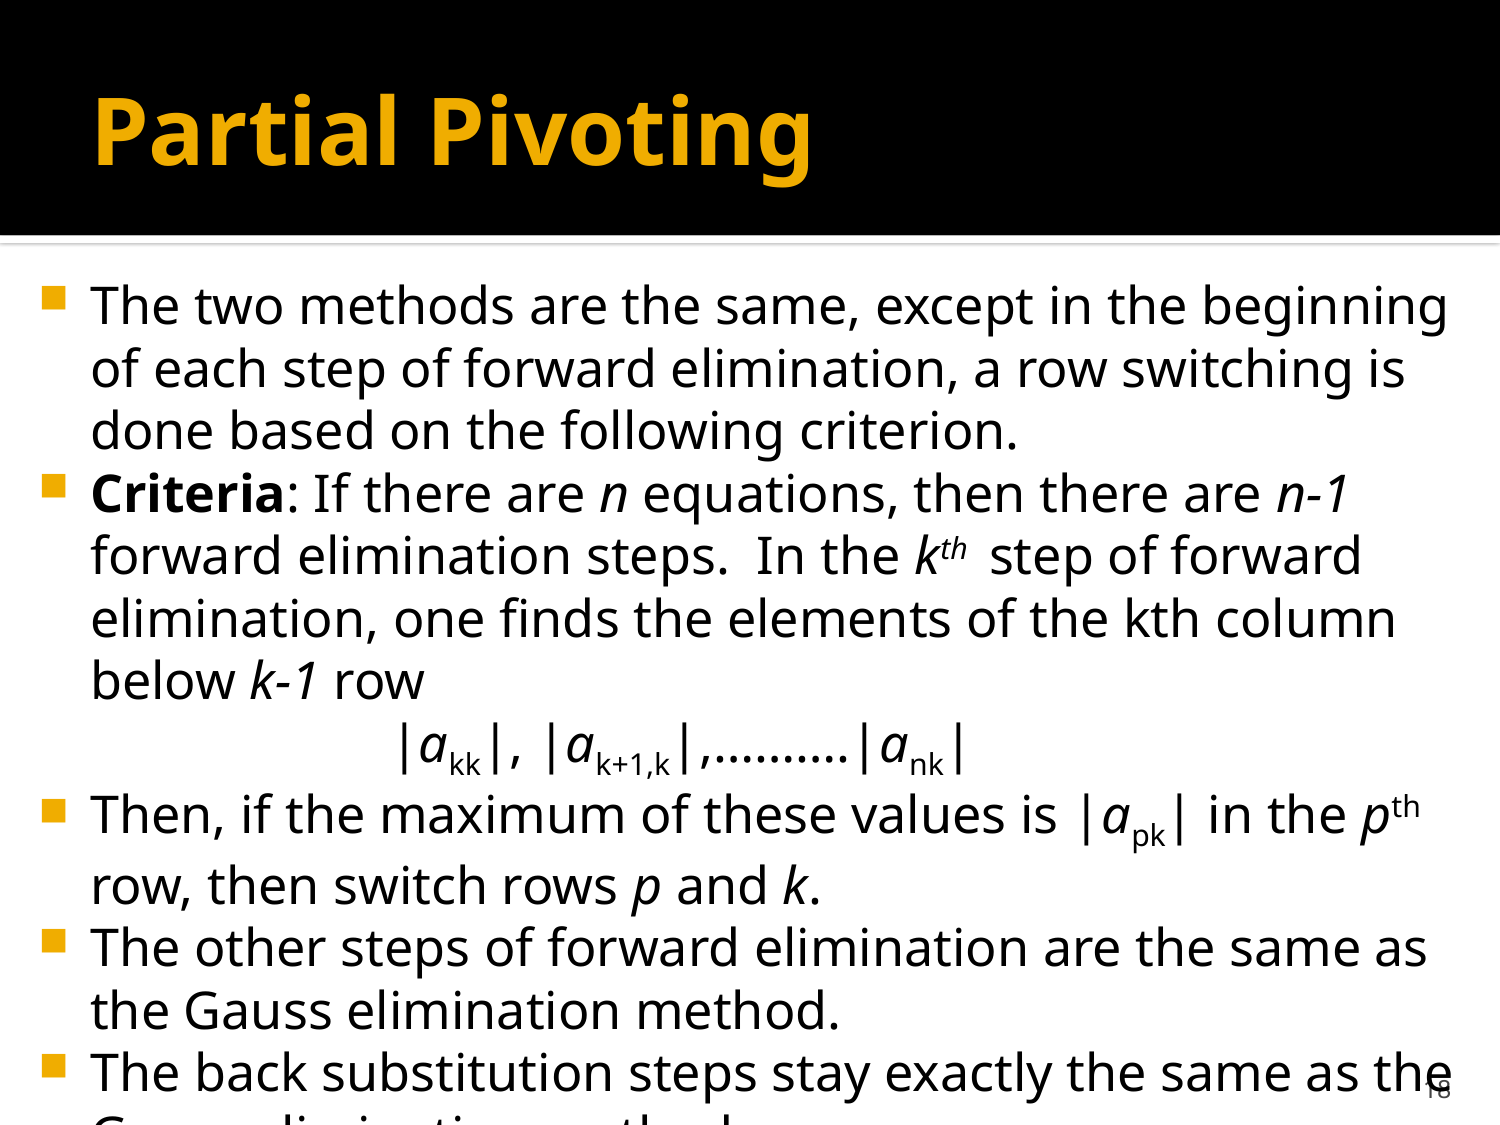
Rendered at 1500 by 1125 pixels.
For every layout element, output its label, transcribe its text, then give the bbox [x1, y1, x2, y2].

slide_number 18 [1345, 1062, 1467, 1108]
list The two methods are the same, except in the beginning of each step of forward elimination, a row switching is done based on the following criterion. Criteria: If there are n equations, then there are n-1 forward elimination steps. In the kth step of forward elimination, one finds the elements of the kth column below k-1 row |akk|, |ak+1,k|,……….|ank| Then, if the maximum of these values is |apk| in the pth row, then switch rows p and k. The other steps of forward elimination are the same as the Gauss elimination method. The back substitution steps stay exactly the same as the Gauss elimination method. [9, 257, 1475, 1119]
title Partial Pivoting [75, 25, 1425, 231]
